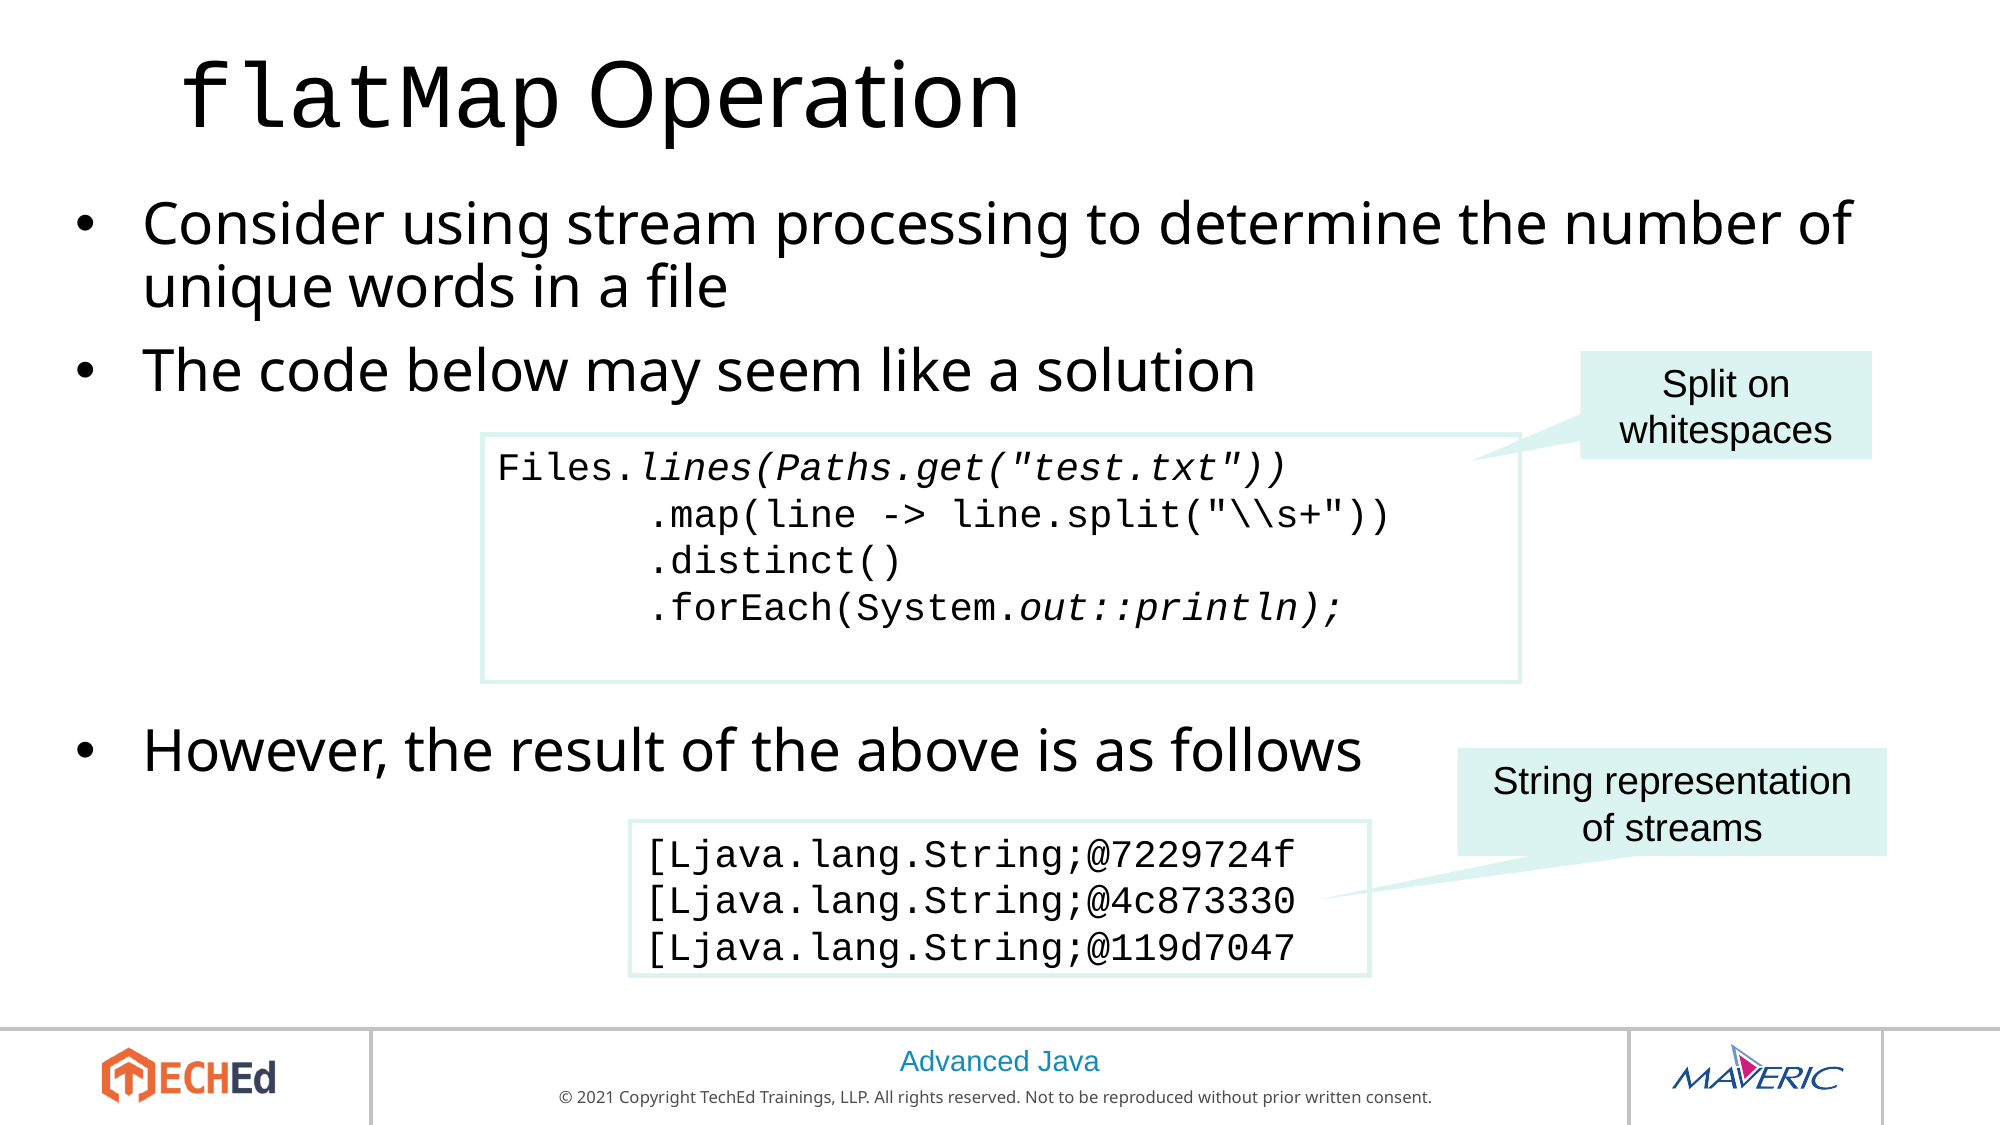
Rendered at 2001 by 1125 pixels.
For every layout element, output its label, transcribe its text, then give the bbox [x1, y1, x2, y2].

list Consider using stream processing to determine the number of unique words in a file The code below may seem like a solution However, the result of the above is as follows [52, 186, 1950, 1018]
picture [1662, 1018, 1852, 1125]
title flatMap Operation [163, 29, 1836, 165]
picture [102, 1047, 276, 1110]
text_box [Ljava.lang.String;@7229724f [Ljava.lang.String;@4c873330 [Ljava.lang.String;@119d7047 [630, 820, 1370, 976]
text_box Split on whitespaces [1470, 351, 1873, 462]
text_box Files.lines(Paths.get("test.txt")) .map(line -> line.split("\\s+")) .distinct() .forEach(System.out::println); [482, 434, 1520, 682]
text_box String representation of streams [1315, 748, 1887, 900]
